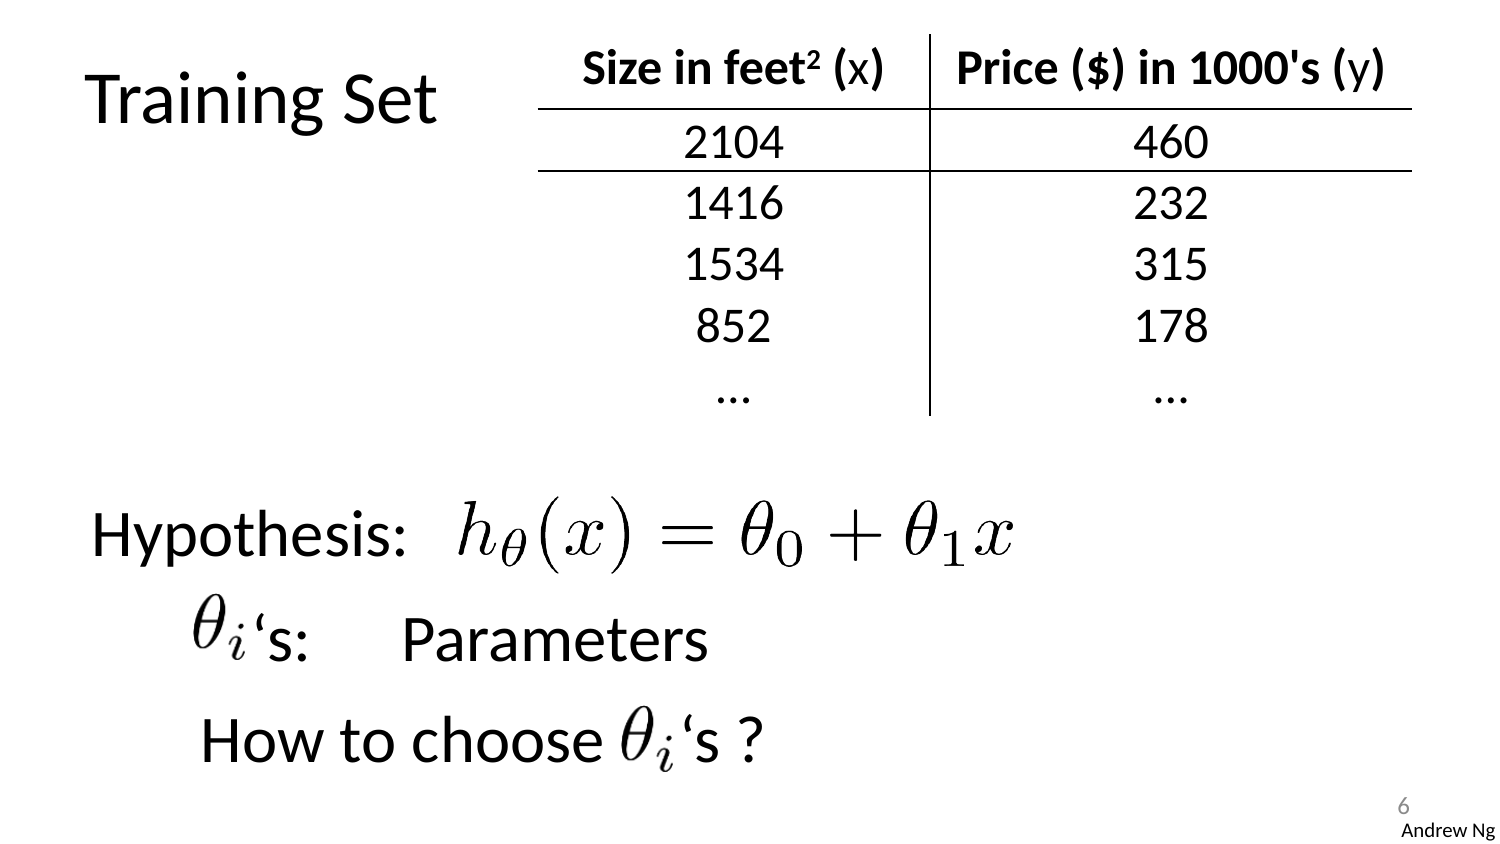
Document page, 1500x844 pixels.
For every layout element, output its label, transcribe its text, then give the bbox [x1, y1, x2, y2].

table_cell 460 [931, 110, 1412, 170]
table_cell 178 [931, 293, 1412, 355]
table_header Size in feet2 (x) [538, 34, 929, 108]
picture [620, 705, 674, 772]
text_box Hypothesis: [77, 482, 425, 578]
table_cell 232 [931, 172, 1412, 232]
table_cell 2104 [538, 110, 929, 170]
table_cell … [931, 355, 1412, 416]
slide_number 6 [1074, 782, 1425, 827]
picture [192, 592, 246, 660]
table_cell 1416 [538, 172, 929, 232]
table_cell 852 [538, 293, 929, 355]
table_cell 315 [931, 232, 1412, 293]
text_box ‘s: Parameters [236, 587, 725, 683]
picture [458, 496, 1013, 575]
table_cell 1534 [538, 232, 929, 293]
text_box How to choose ‘s ? [185, 688, 782, 784]
text_box Training Set [69, 40, 454, 146]
table_cell … [538, 355, 929, 416]
table_header Price ($) in 1000's (y) [931, 34, 1412, 108]
